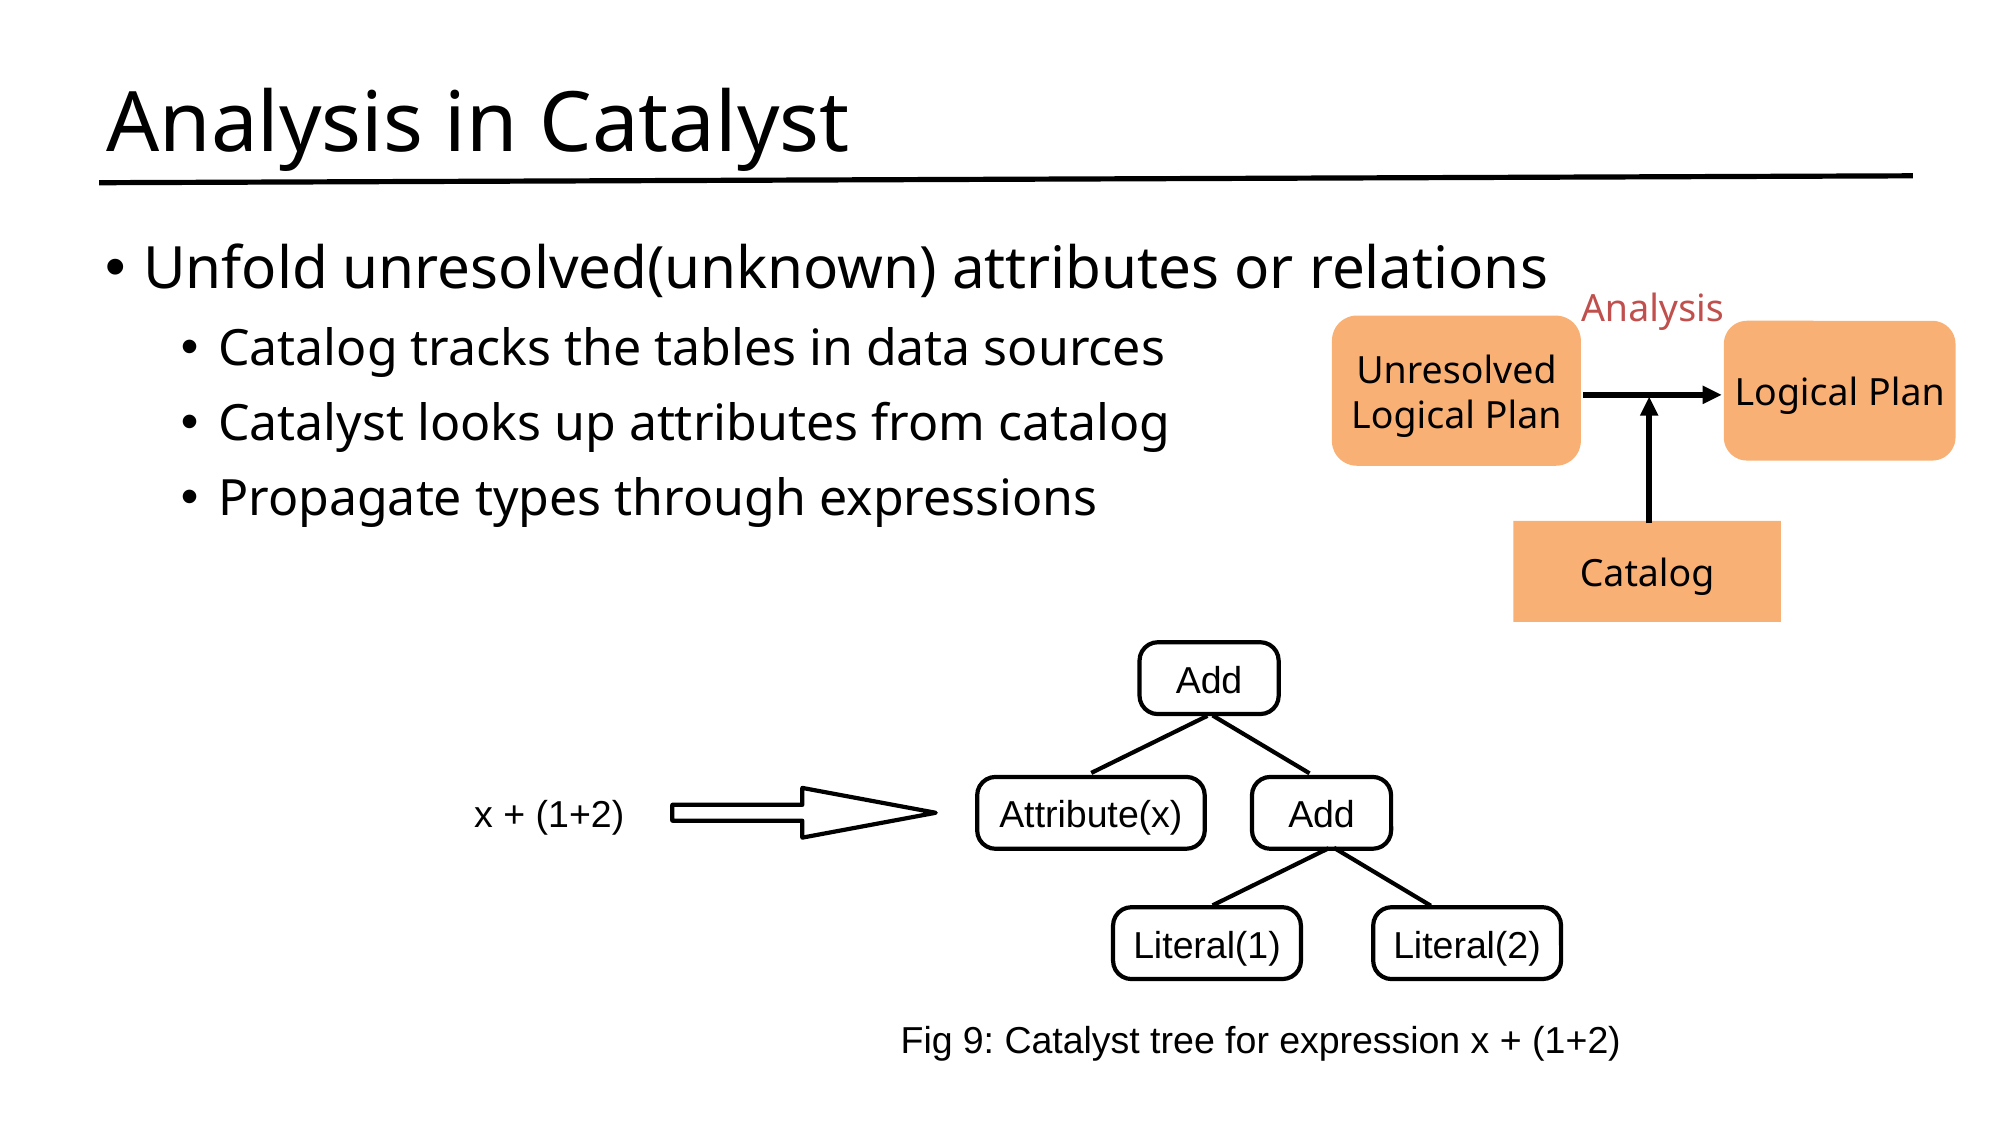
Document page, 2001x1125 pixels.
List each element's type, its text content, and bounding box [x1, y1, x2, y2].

text_box Literal(2) [1373, 907, 1562, 980]
text_box x + (1+2) [466, 782, 633, 843]
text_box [1513, 520, 1782, 623]
text_box Fig 9: Catalyst tree for expression x + (1+2) [893, 1008, 1630, 1069]
text_box [1586, 388, 1717, 402]
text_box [1723, 320, 1956, 461]
list Unfold unresolved(unknown) attributes or relations Catalog tracks the tables in data sources Catalyst looks up attributes from catalog Propagate types through expressions [97, 214, 1915, 550]
text_box [672, 787, 936, 838]
text_box Literal(1) [1113, 907, 1301, 980]
text_box [1642, 396, 1656, 518]
text_box Add [1139, 642, 1279, 715]
title Analysis in Catalyst [98, 15, 1825, 234]
text_box Analysis [1586, 276, 1732, 336]
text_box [1331, 253, 1582, 528]
text_box Attribute(x) [977, 776, 1205, 849]
text_box Add [1251, 776, 1392, 849]
